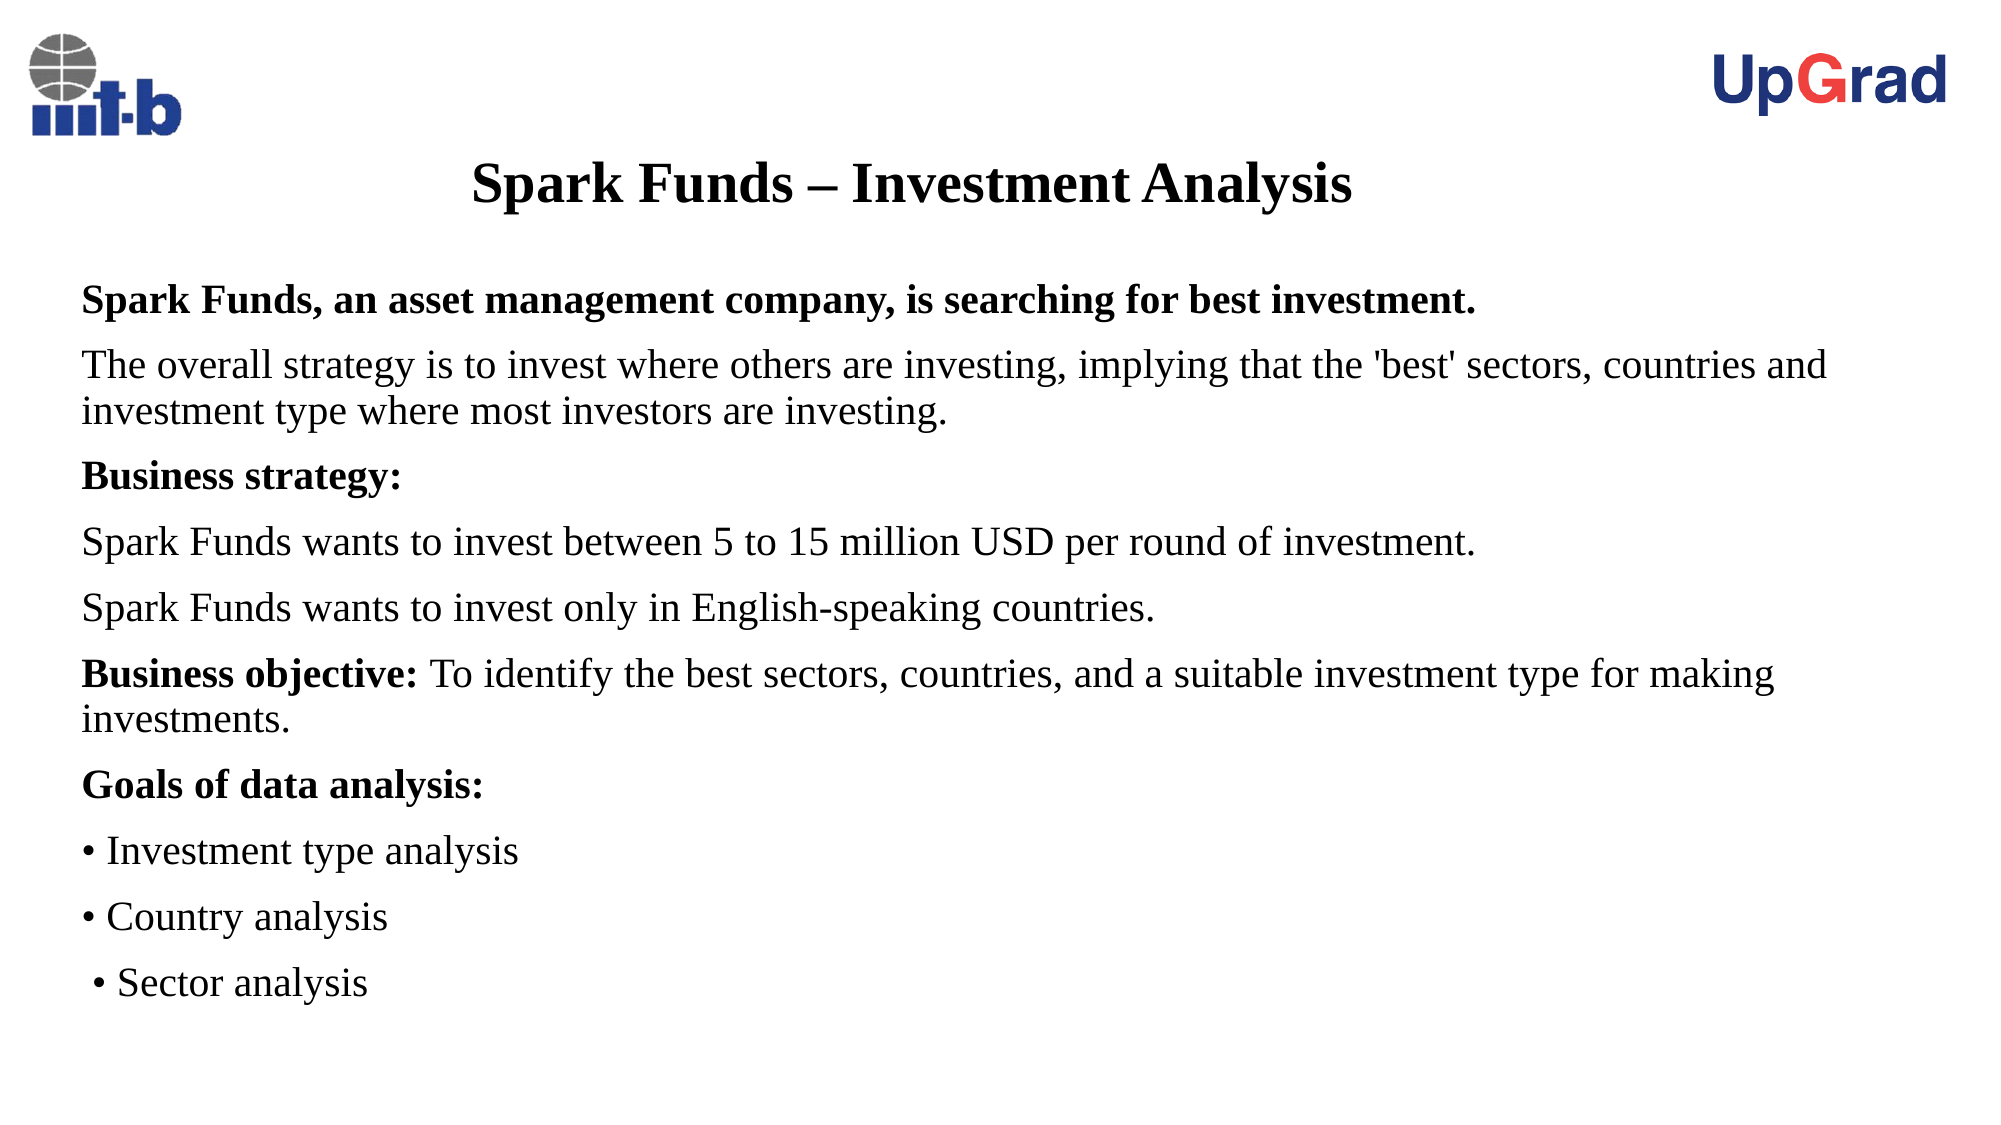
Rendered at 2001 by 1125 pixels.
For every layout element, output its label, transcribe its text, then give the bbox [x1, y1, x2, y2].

title Spark Funds – Investment Analysis [186, 104, 1715, 246]
picture [1714, 53, 1952, 116]
picture [0, 29, 208, 163]
list Spark Funds, an asset management company, is searching for best investment. The overall strategy is to invest where others are investing, implying that the 'best' sectors, countries and investment type where most investors are investing. Business strategy: Spark Funds wants to invest between 5 to 15 million USD per round of investment. Spark Funds wants to invest only in English-speaking countries. Business objective: To identify the best sectors, countries, and a suitable investment type for making investments. Goals of data analysis: • Investment type analysis • Country analysis • Sector analysis [66, 269, 1899, 1017]
